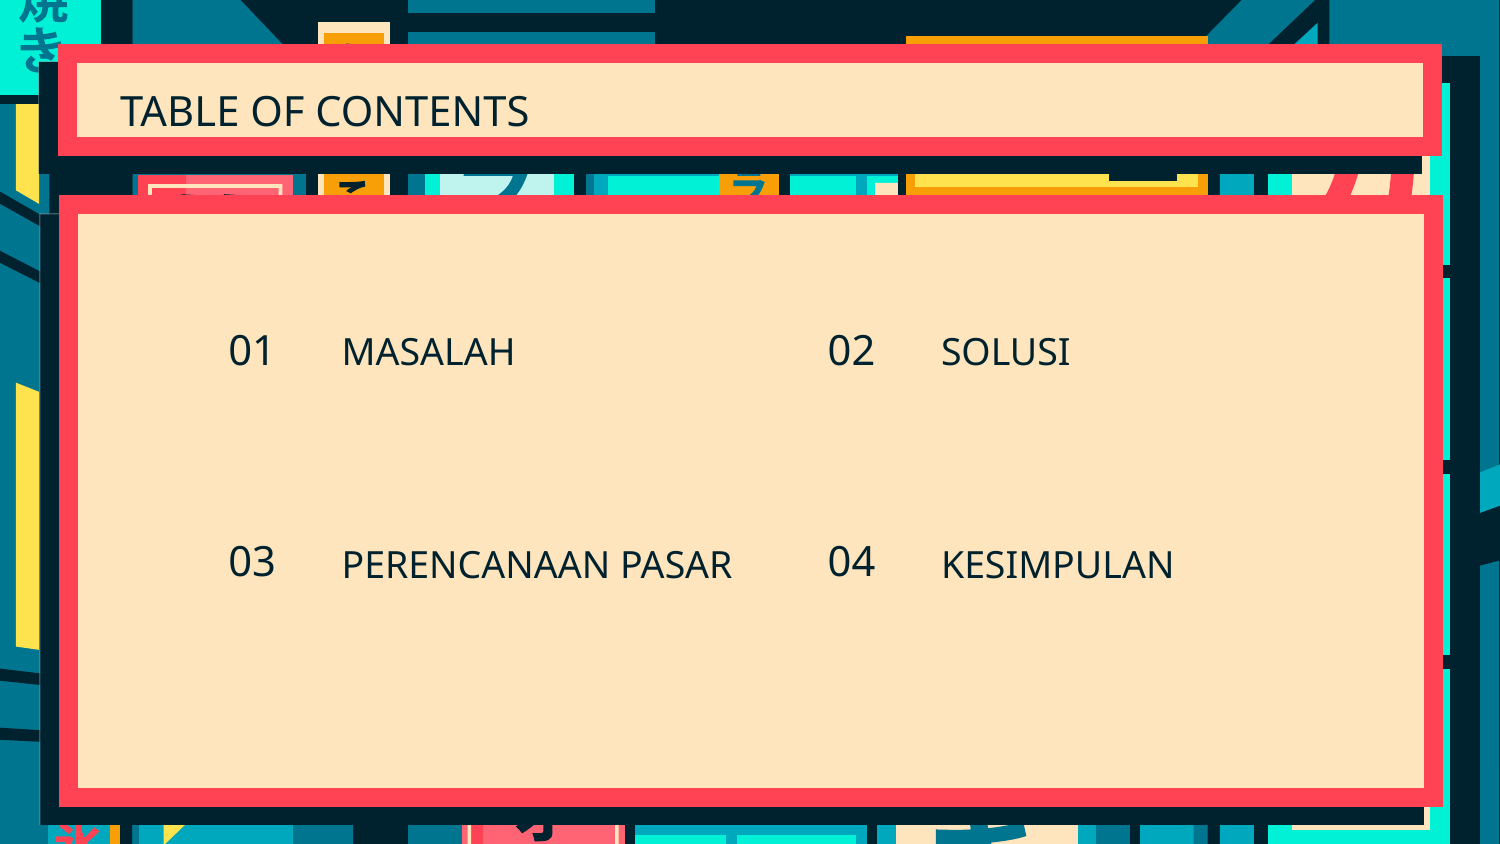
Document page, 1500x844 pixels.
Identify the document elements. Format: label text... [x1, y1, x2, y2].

title 03 [190, 526, 315, 601]
title MASALAH [326, 314, 710, 387]
title 02 [790, 314, 914, 389]
title 04 [790, 526, 914, 601]
title TABLE OF CONTENTS [58, 44, 1442, 156]
title PERENCANAAN PASAR [326, 526, 778, 601]
title 01 [190, 314, 315, 389]
title SOLUSI [925, 314, 1310, 387]
title KESIMPULAN [925, 526, 1339, 601]
